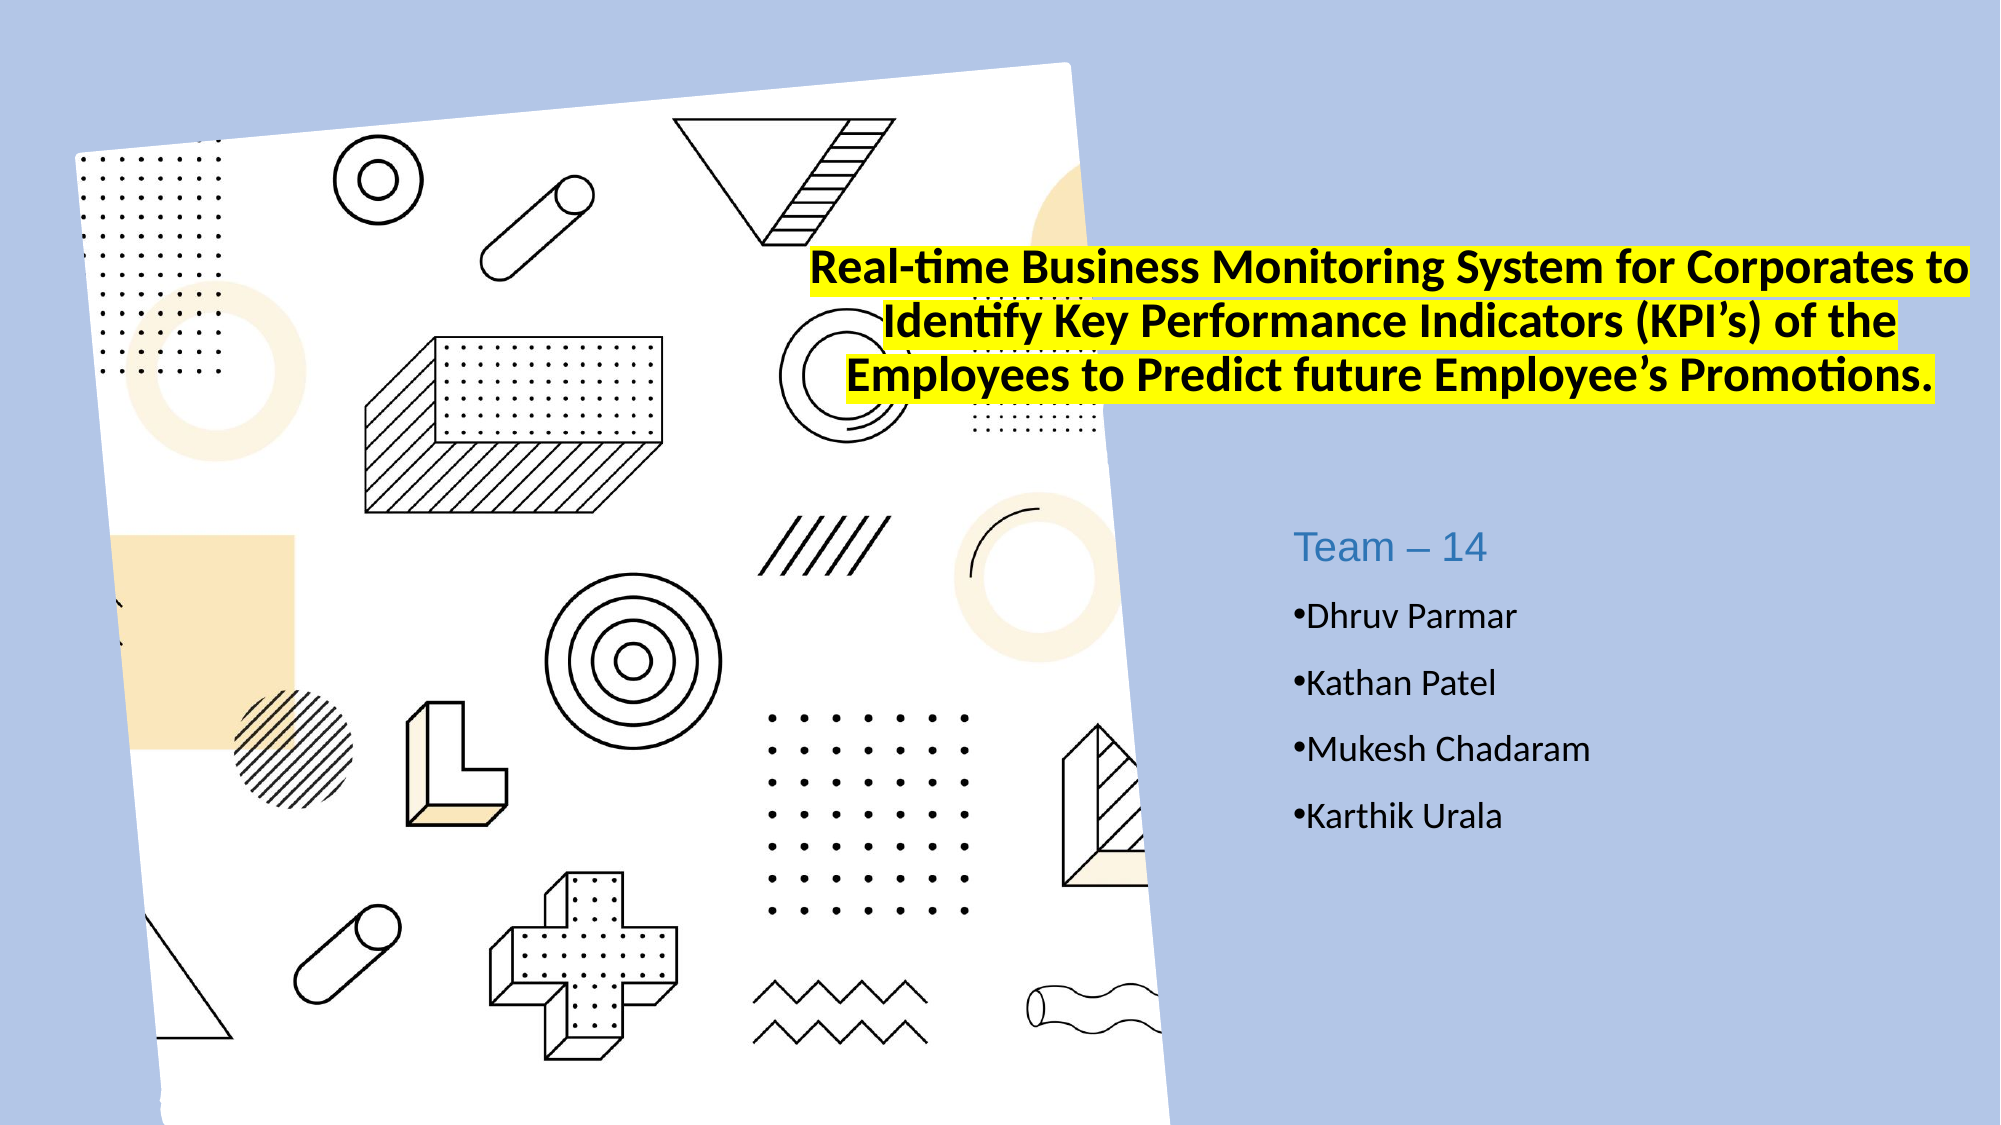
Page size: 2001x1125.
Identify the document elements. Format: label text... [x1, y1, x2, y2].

text_box Real-time Business Monitoring System for Corporates to Identify Key Performance Indicators (KPI’s) of the Employees to Predict future Employee’s Promotions. [780, 50, 2000, 411]
text_box Team – 14 Dhruv Parmar Kathan Patel Mukesh Chadaram Karthik Urala [1278, 502, 1844, 1014]
picture [74, 61, 1171, 1125]
